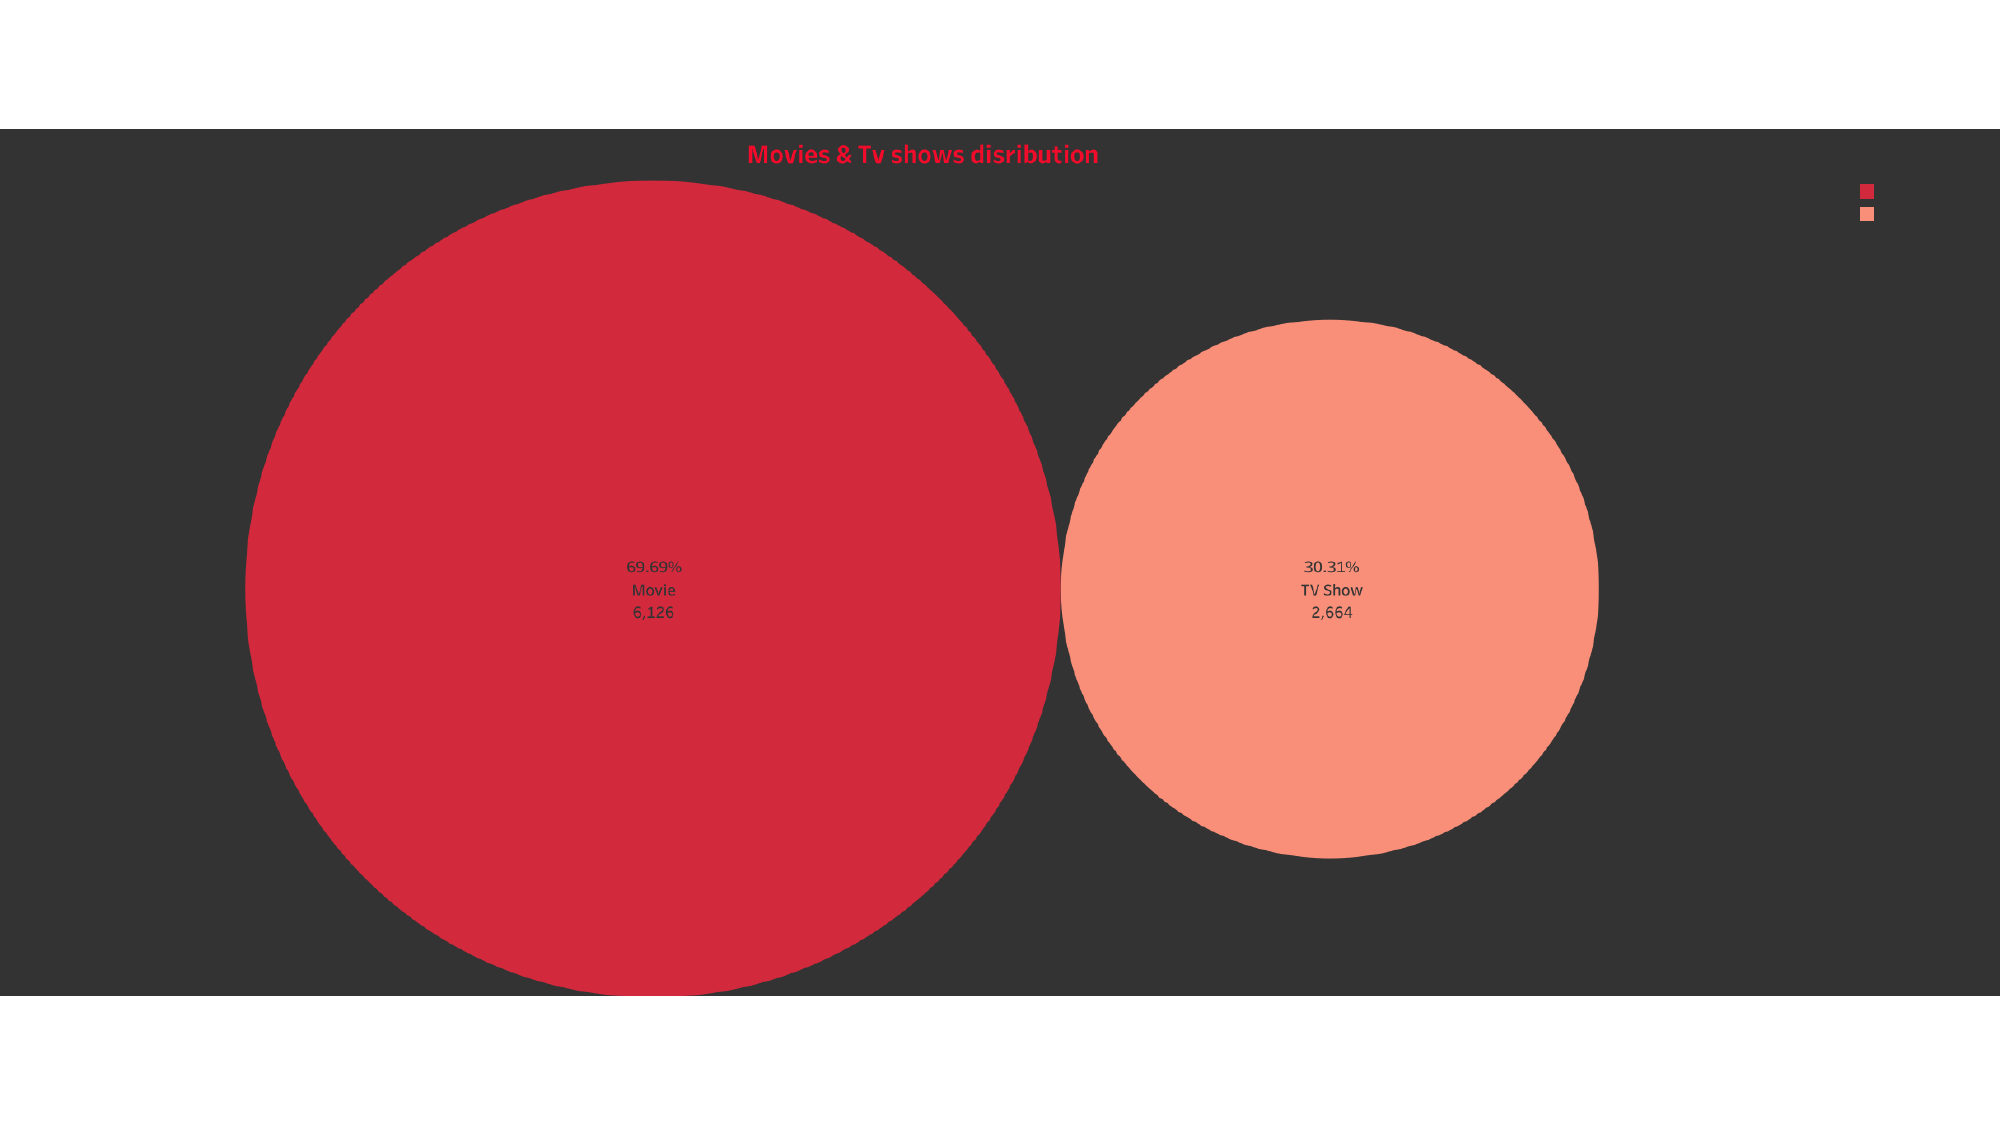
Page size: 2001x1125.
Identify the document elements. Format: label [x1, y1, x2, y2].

picture [0, 129, 2000, 996]
